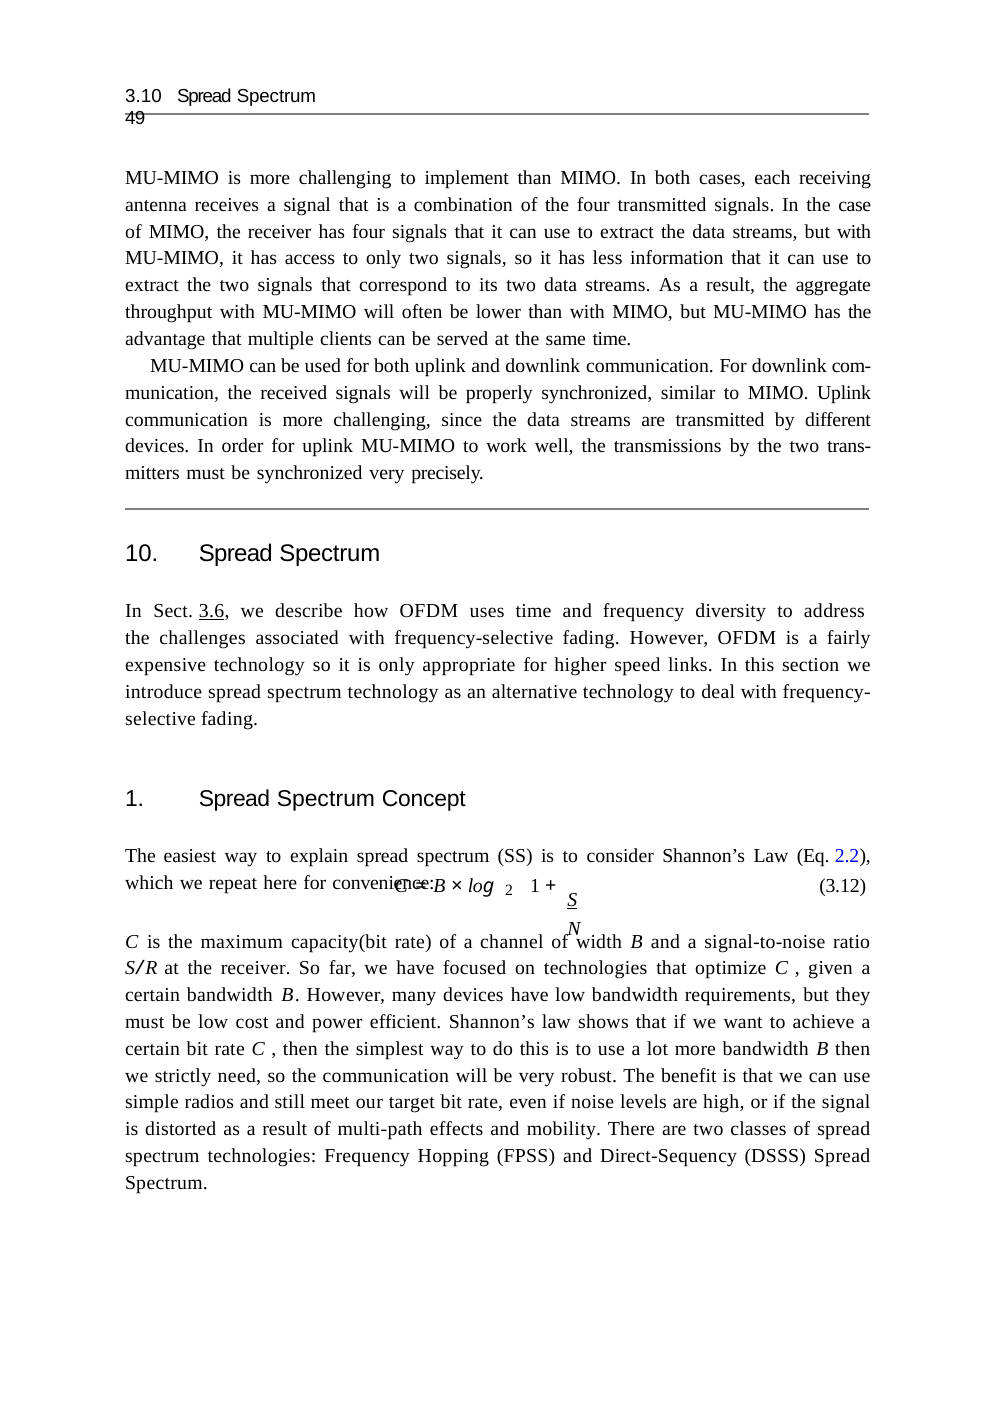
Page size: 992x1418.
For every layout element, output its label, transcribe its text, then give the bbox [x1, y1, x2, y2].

text_box C is the maximum capacity(bit rate) of a channel of width B and a signal-to-noise ratio S/R at the receiver. So far, we have focused on technologies that optimize C , given a certain bandwidth B. However, many devices have low bandwidth requirements, but they must be low cost and power efficient. Shannon’s law shows that if we want to achieve a certain bit rate C , then the simplest way to do this is to use a lot more bandwidth B then we strictly need, so the communication will be very robust. The benefit is that we can use simple radios and still meet our target bit rate, even if noise levels are high, or if the signal is distorted as a result of multi-path effects and mobility. There are two classes of spread spectrum technologies: Frequency Hopping (FPSS) and Direct-Sequency (DSSS) Spread Spectrum. [122, 923, 872, 1194]
text_box S N [563, 888, 584, 923]
text_box (3.12) [817, 869, 872, 897]
text_box C = B × log 1 + [392, 869, 561, 897]
text_box 3.10 Spread Spectrum 49 MU-MIMO is more challenging to implement than MIMO. In both cases, each receiving antenna receives a signal that is a combination of the four transmitted signals. In the case of MIMO, the receiver has four signals that it can use to extract the data streams, but with MU-MIMO, it has access to only two signals, so it has less information that it can use to extract the two signals that correspond to its two data streams. As a result, the aggregate throughput with MU-MIMO will often be lower than with MIMO, but MU-MIMO has the advantage that multiple clients can be served at the same time. MU-MIMO can be used for both uplink and downlink communication. For downlink com- munication, the received signals will be properly synchronized, similar to MIMO. Uplink communication is more challenging, since the data streams are transmitted by different devices. In order for uplink MU-MIMO to work well, the transmissions by the two trans- mitters must be synchronized very precisely. Spread Spectrum In Sect. 3.6, we describe how OFDM uses time and frequency diversity to address the challenges associated with frequency-selective fading. However, OFDM is a fairly expensive technology so it is only appropriate for higher speed links. In this section we introduce spread spectrum technology as an alternative technology to deal with frequency-selective fading. Spread Spectrum Concept The easiest way to explain spread spectrum (SS) is to consider Shannon’s Law (Eq. 2.2), which we repeat here for convenience: [123, 81, 872, 894]
text_box [512, 840, 602, 888]
